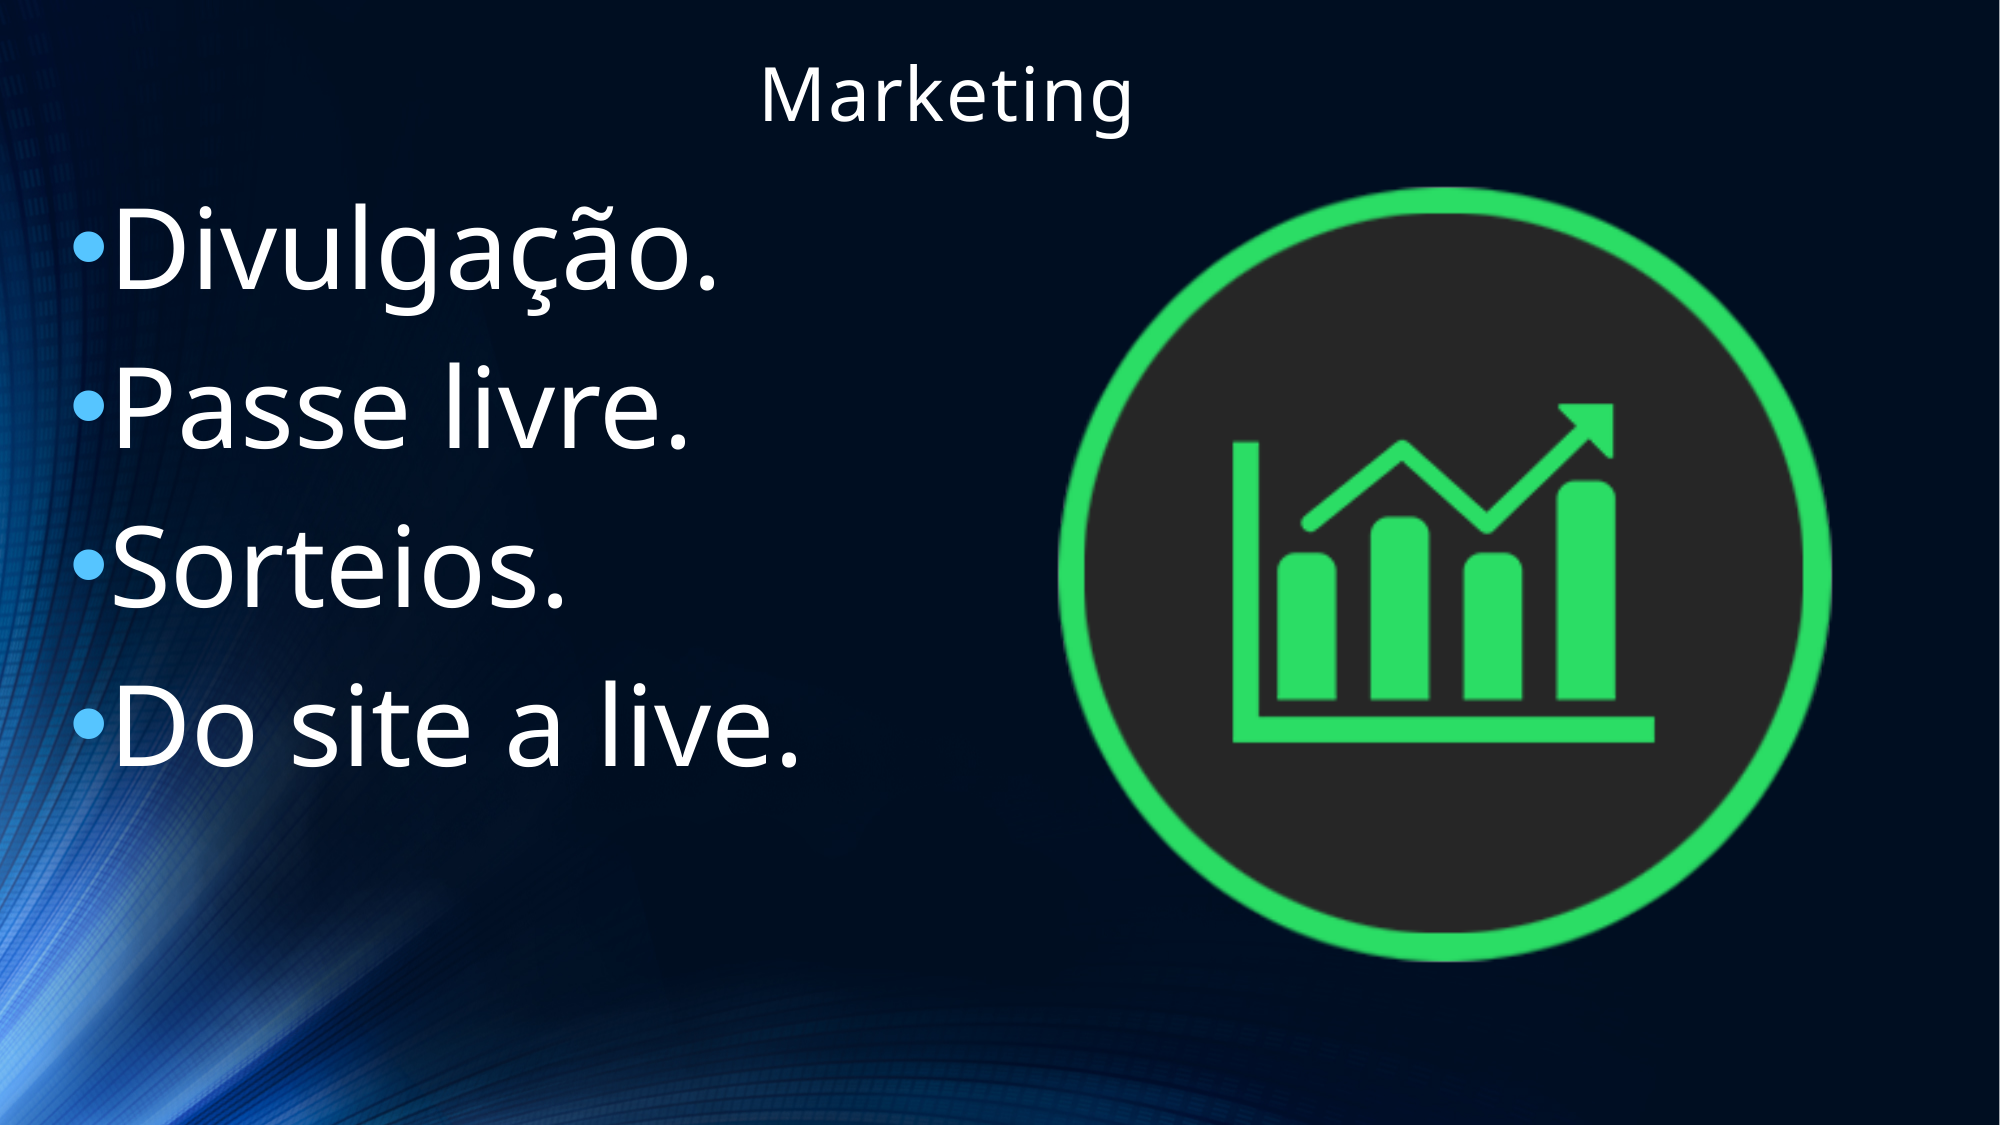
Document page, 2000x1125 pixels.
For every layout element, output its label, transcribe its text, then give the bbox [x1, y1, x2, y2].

list Divulgação. Passe livre. Sorteios. Do site a live. [54, 184, 918, 1024]
title Marketing [208, 19, 1709, 146]
picture [0, 0, 2000, 1125]
